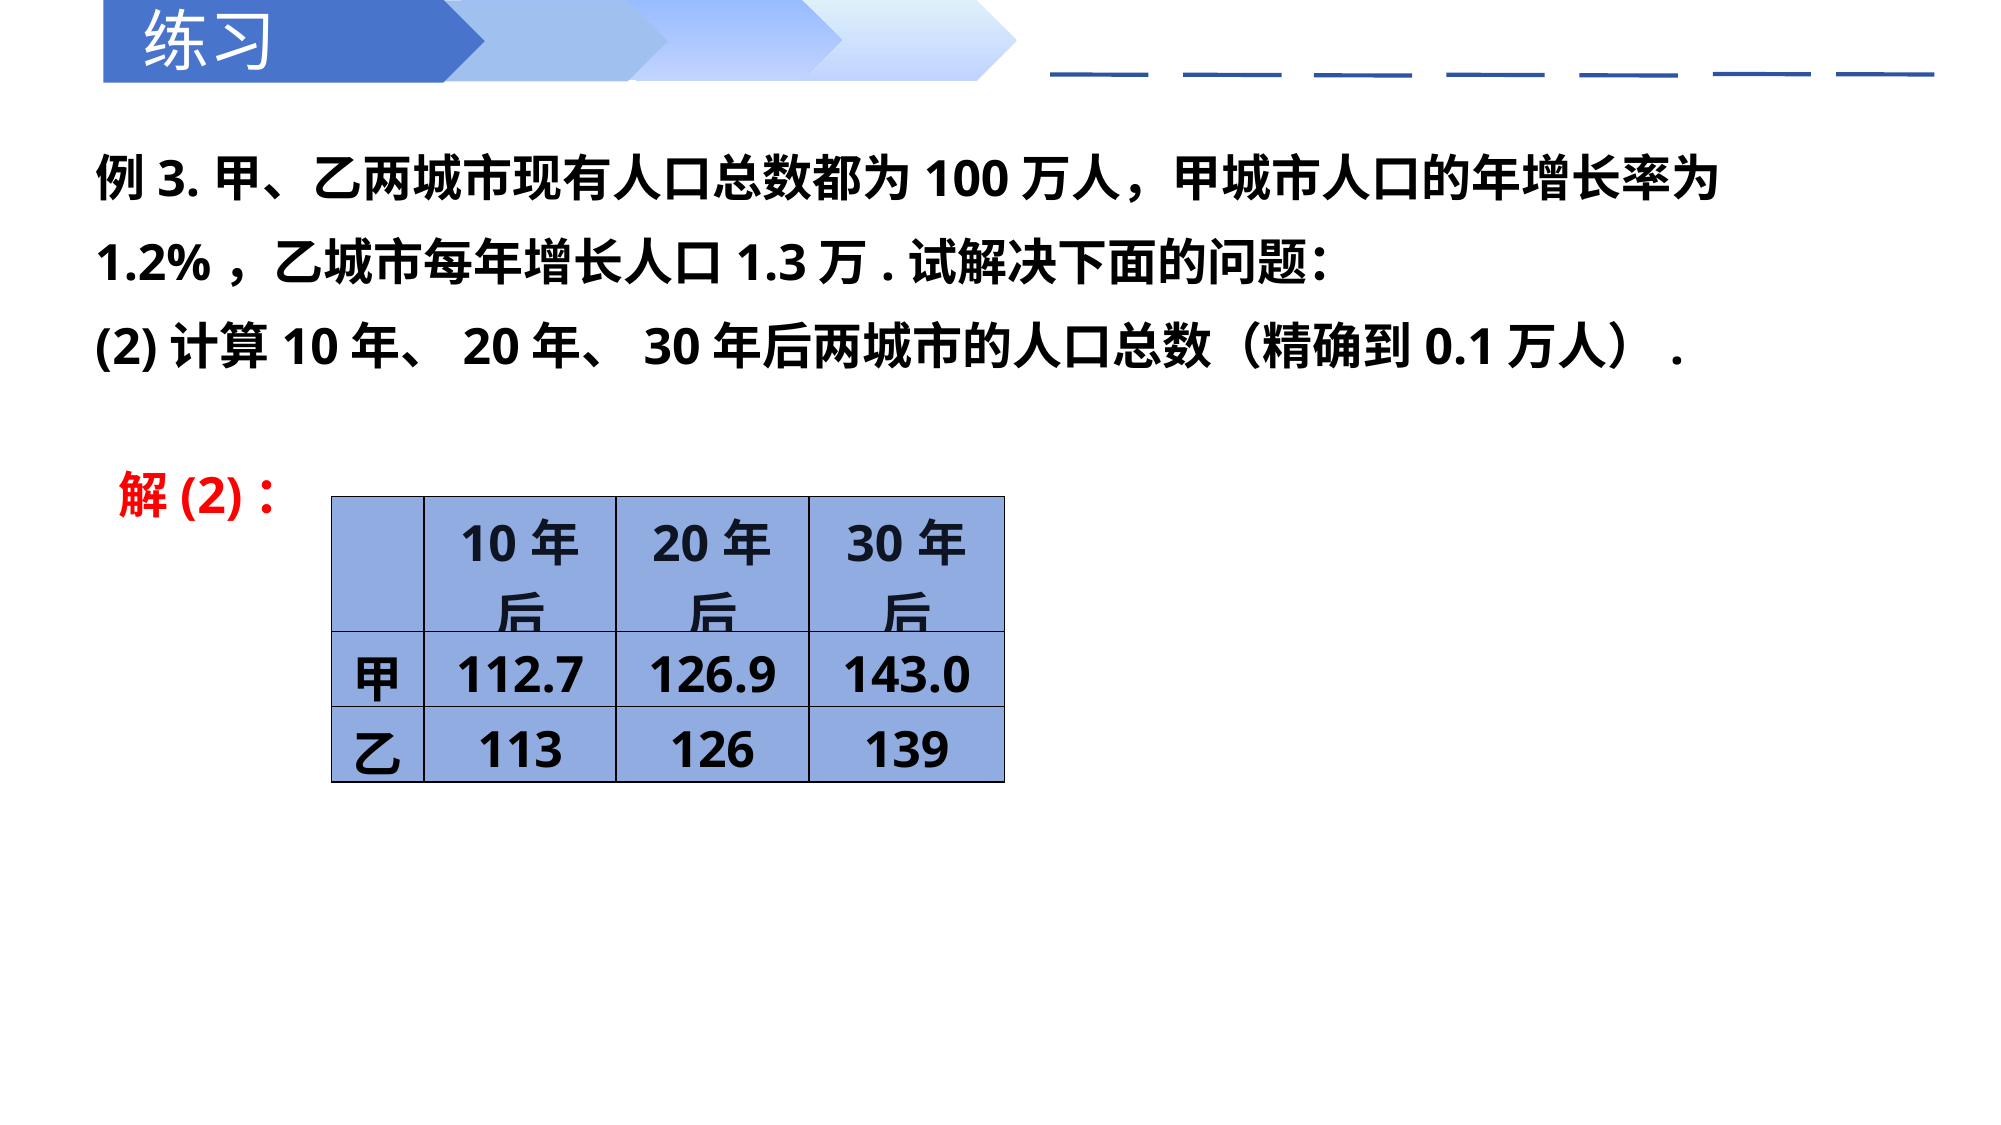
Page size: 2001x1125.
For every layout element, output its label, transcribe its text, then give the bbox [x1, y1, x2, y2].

text_box 例3.甲、乙两城市现有人口总数都为100万人，甲城市人口的年增长率为1.2%，乙城市每年增长人口1.3万.试解决下面的问题： (2)计算10年、20年、30年后两城市的人口总数（精确到0.1万人）. [80, 114, 1829, 466]
table_header [332, 497, 423, 631]
table_header 10年后 [425, 497, 615, 631]
table_cell 113 [425, 707, 615, 781]
table_cell 112.7 [425, 632, 615, 706]
text_box 解(2)： [103, 431, 1870, 783]
table_cell 乙 [332, 707, 423, 781]
table_cell 143.0 [810, 632, 1004, 706]
table_cell 126.9 [617, 632, 808, 706]
table_cell 139 [810, 707, 1004, 781]
table_header 30年后 [810, 497, 1004, 631]
table_cell 甲 [332, 632, 423, 706]
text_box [102, 0, 1018, 89]
table_header 20年后 [617, 497, 808, 631]
table_cell 126 [617, 707, 808, 781]
